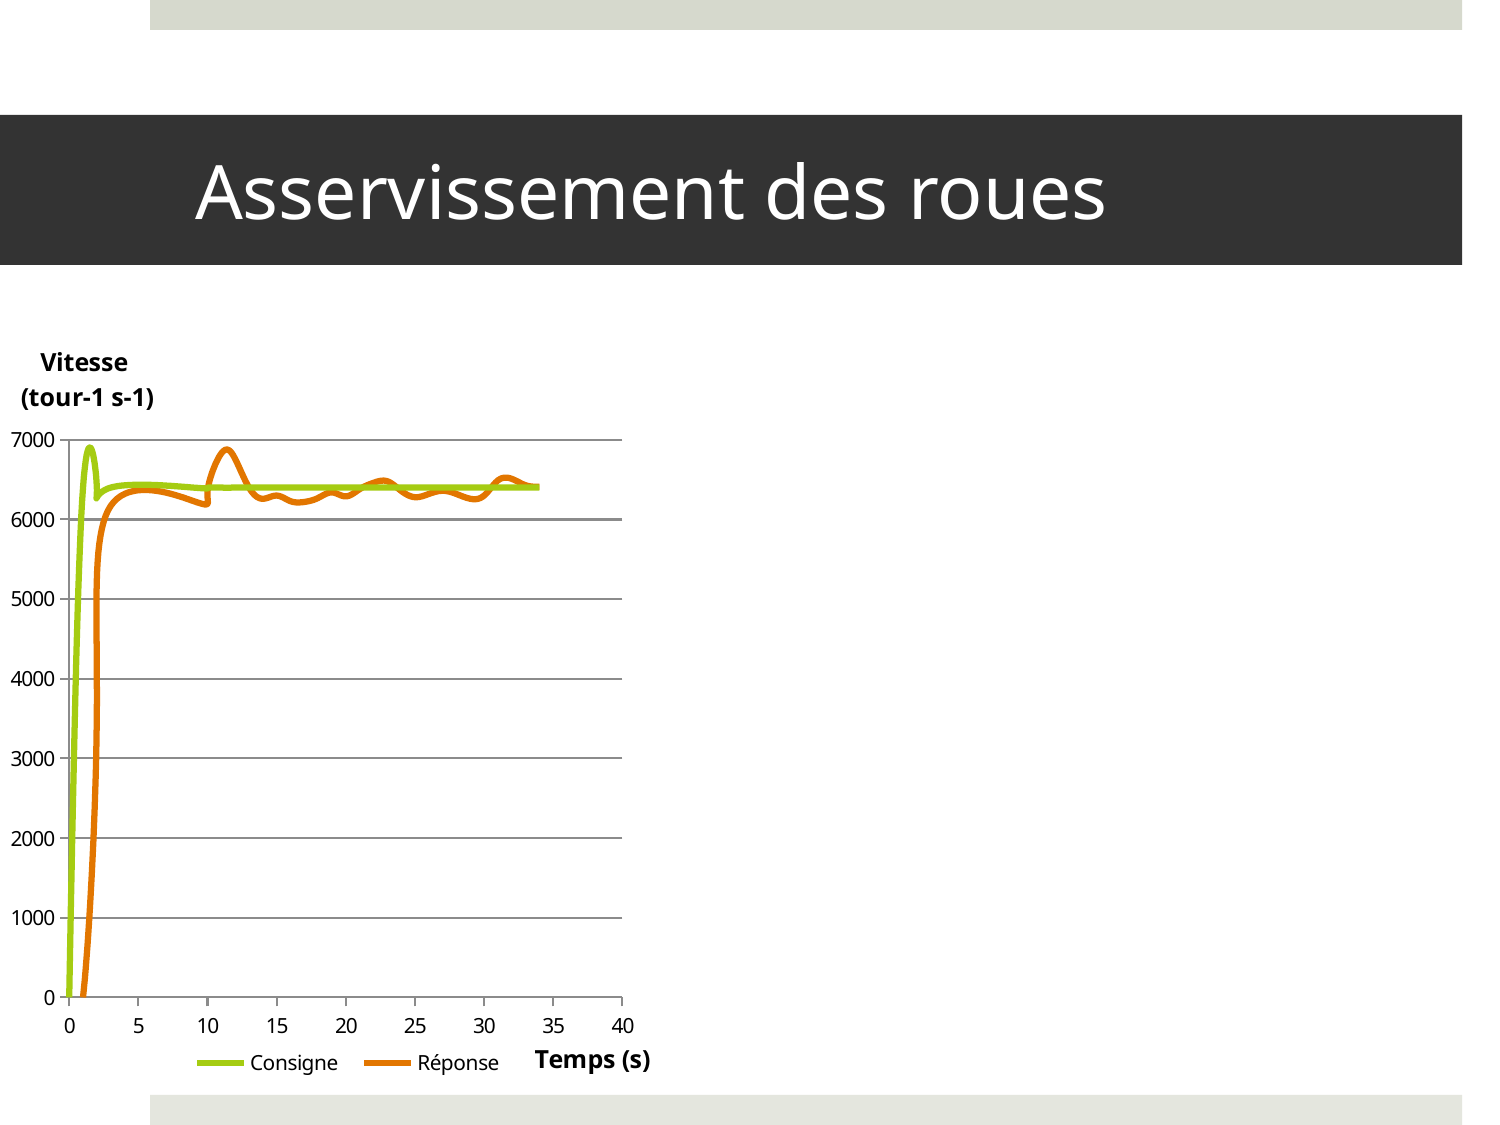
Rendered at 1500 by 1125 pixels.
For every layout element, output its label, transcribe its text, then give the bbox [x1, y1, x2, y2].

title Asservissement des roues [0, 114, 1463, 265]
chart [0, 264, 658, 1125]
